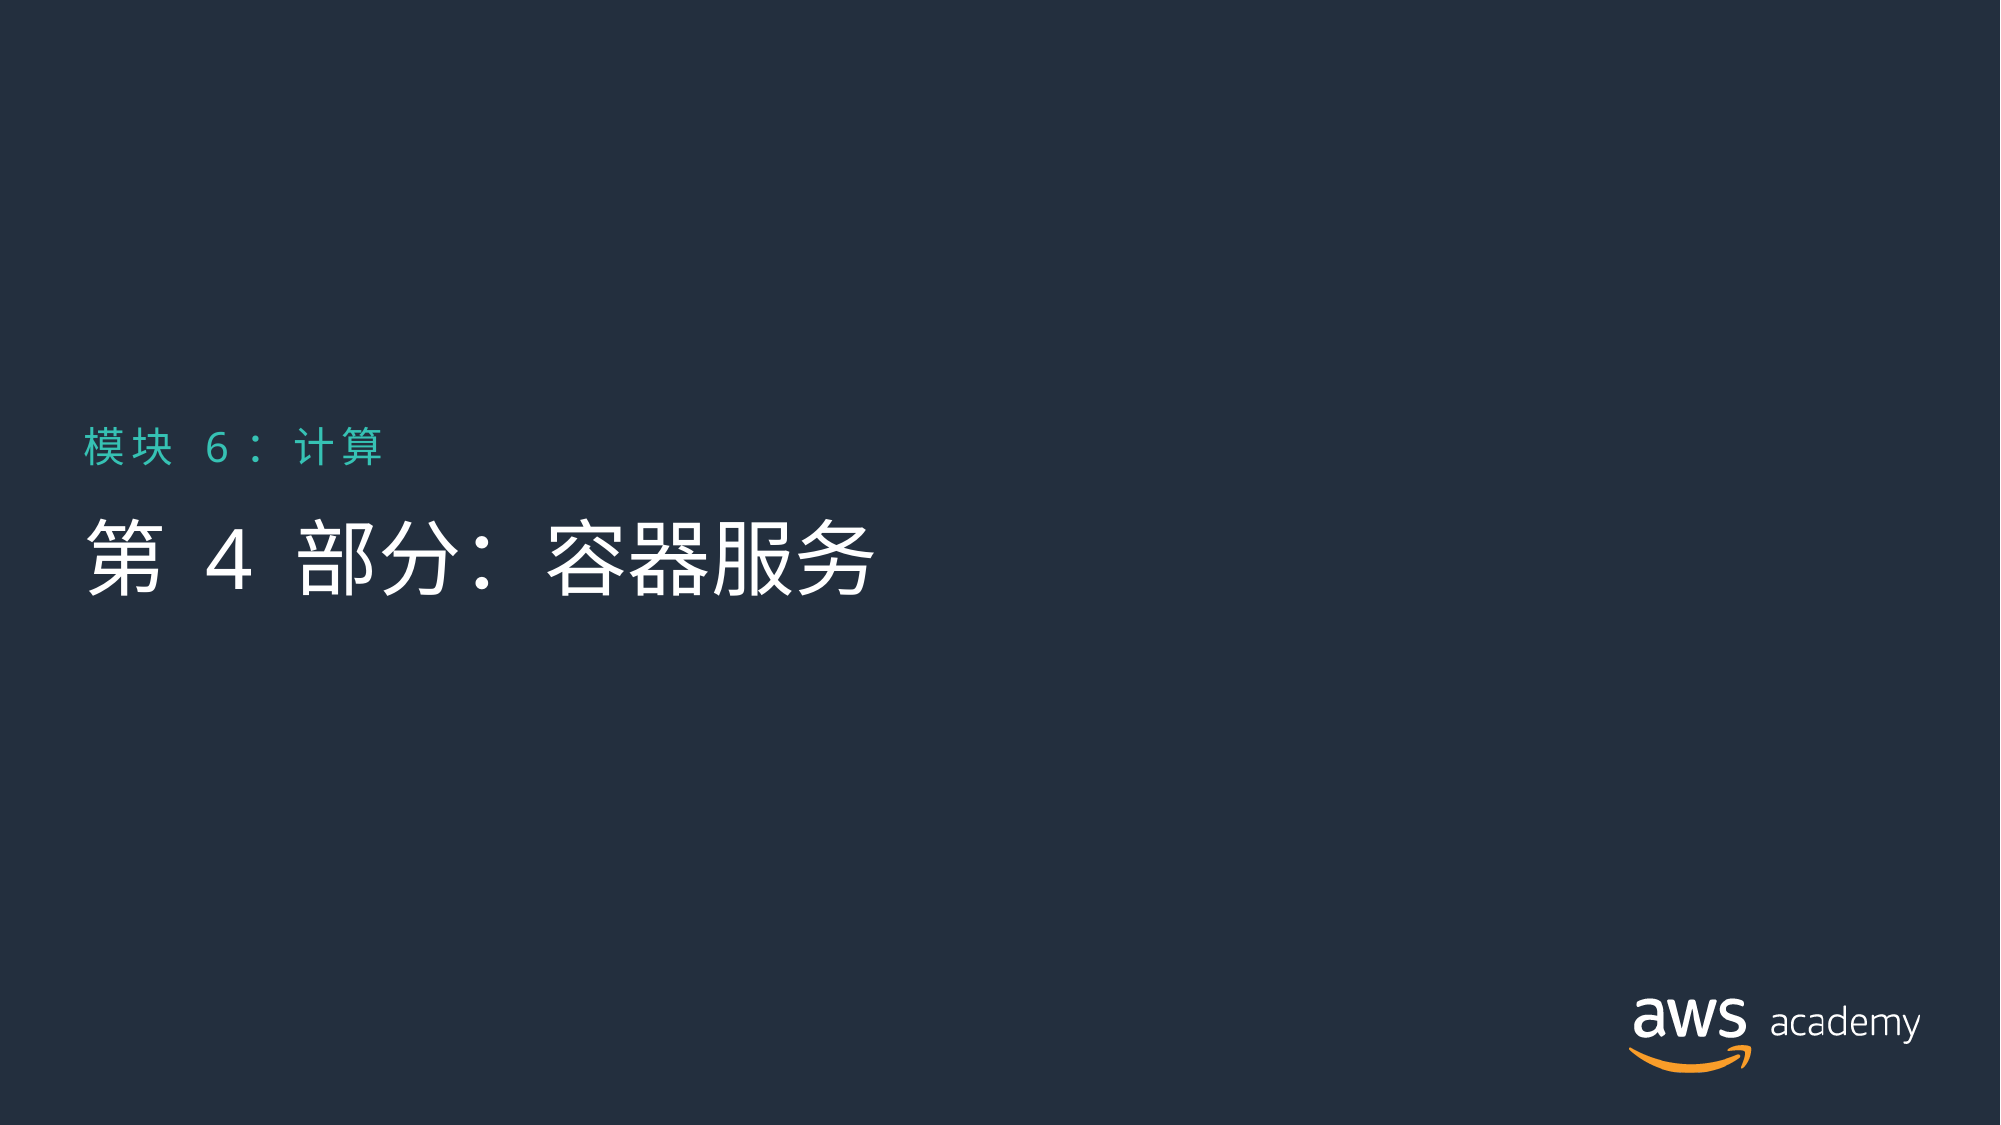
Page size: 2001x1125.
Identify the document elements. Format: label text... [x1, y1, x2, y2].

title 第 4 部分：容器服务 [68, 523, 1932, 602]
list 模块 6：计算 [68, 418, 1391, 500]
picture [1629, 998, 1920, 1073]
